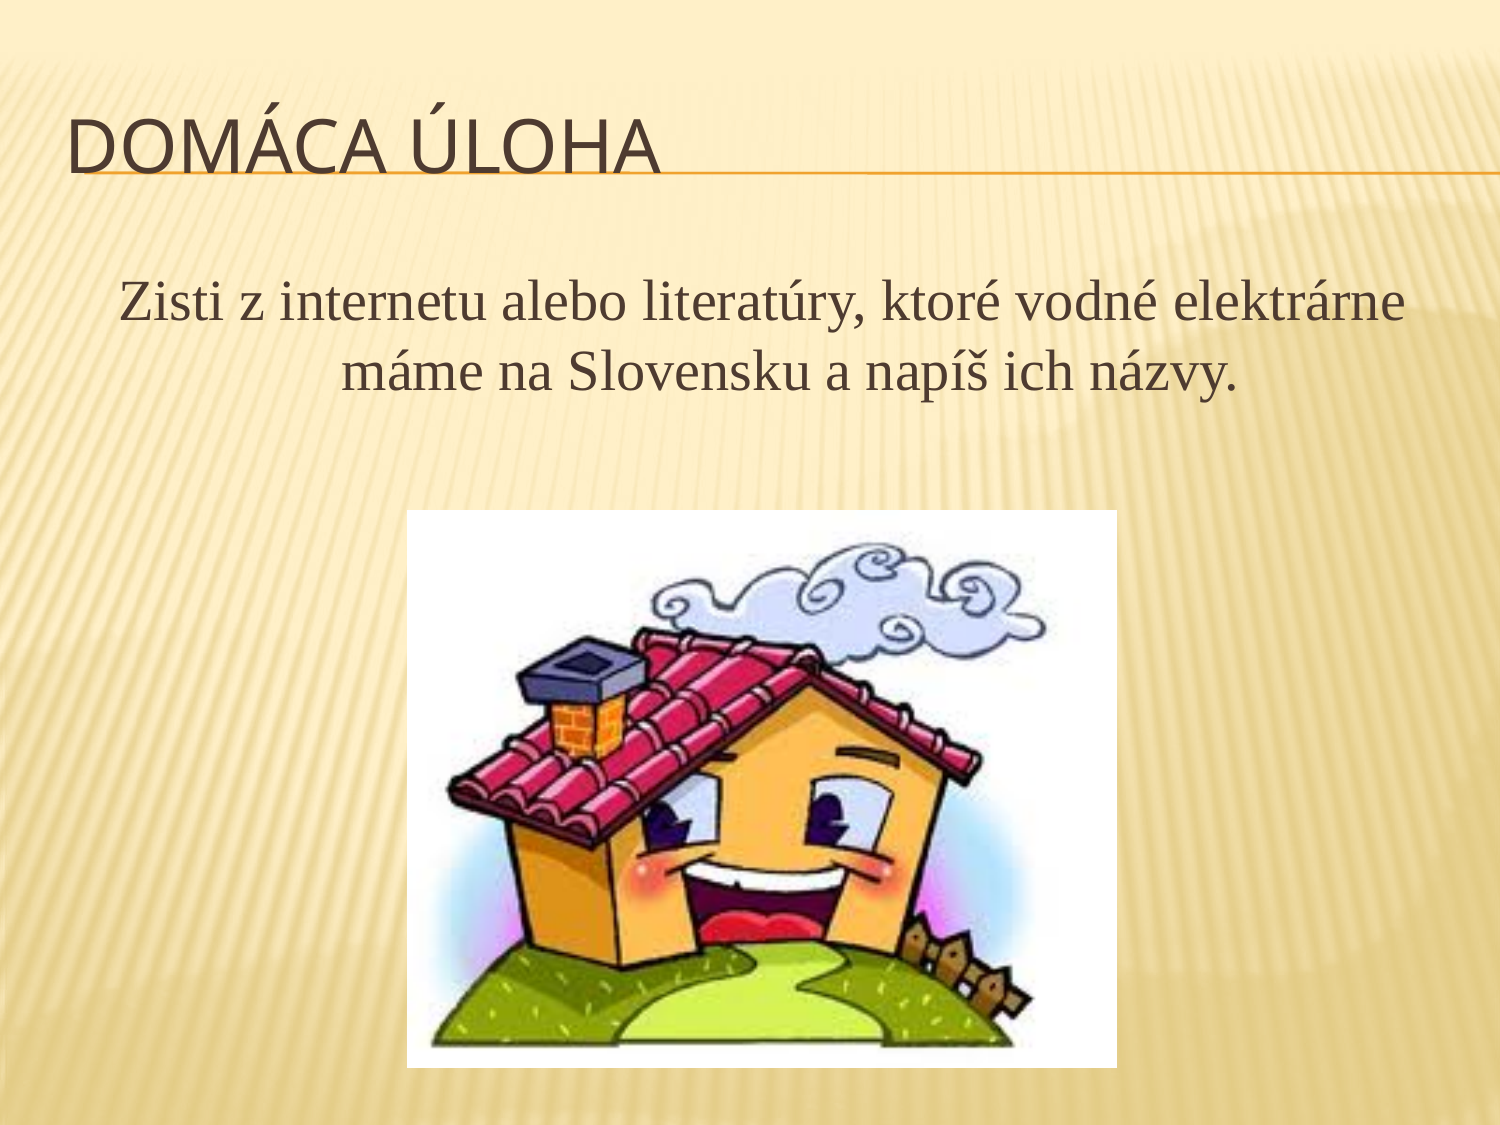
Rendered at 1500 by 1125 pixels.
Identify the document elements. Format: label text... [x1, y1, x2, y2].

list Zisti z internetu alebo literatúry, ktoré vodné elektrárne máme na Slovensku a napíš ich názvy. [50, 254, 1475, 563]
picture [407, 509, 1117, 1068]
title Domáca Úloha [50, 75, 1475, 213]
